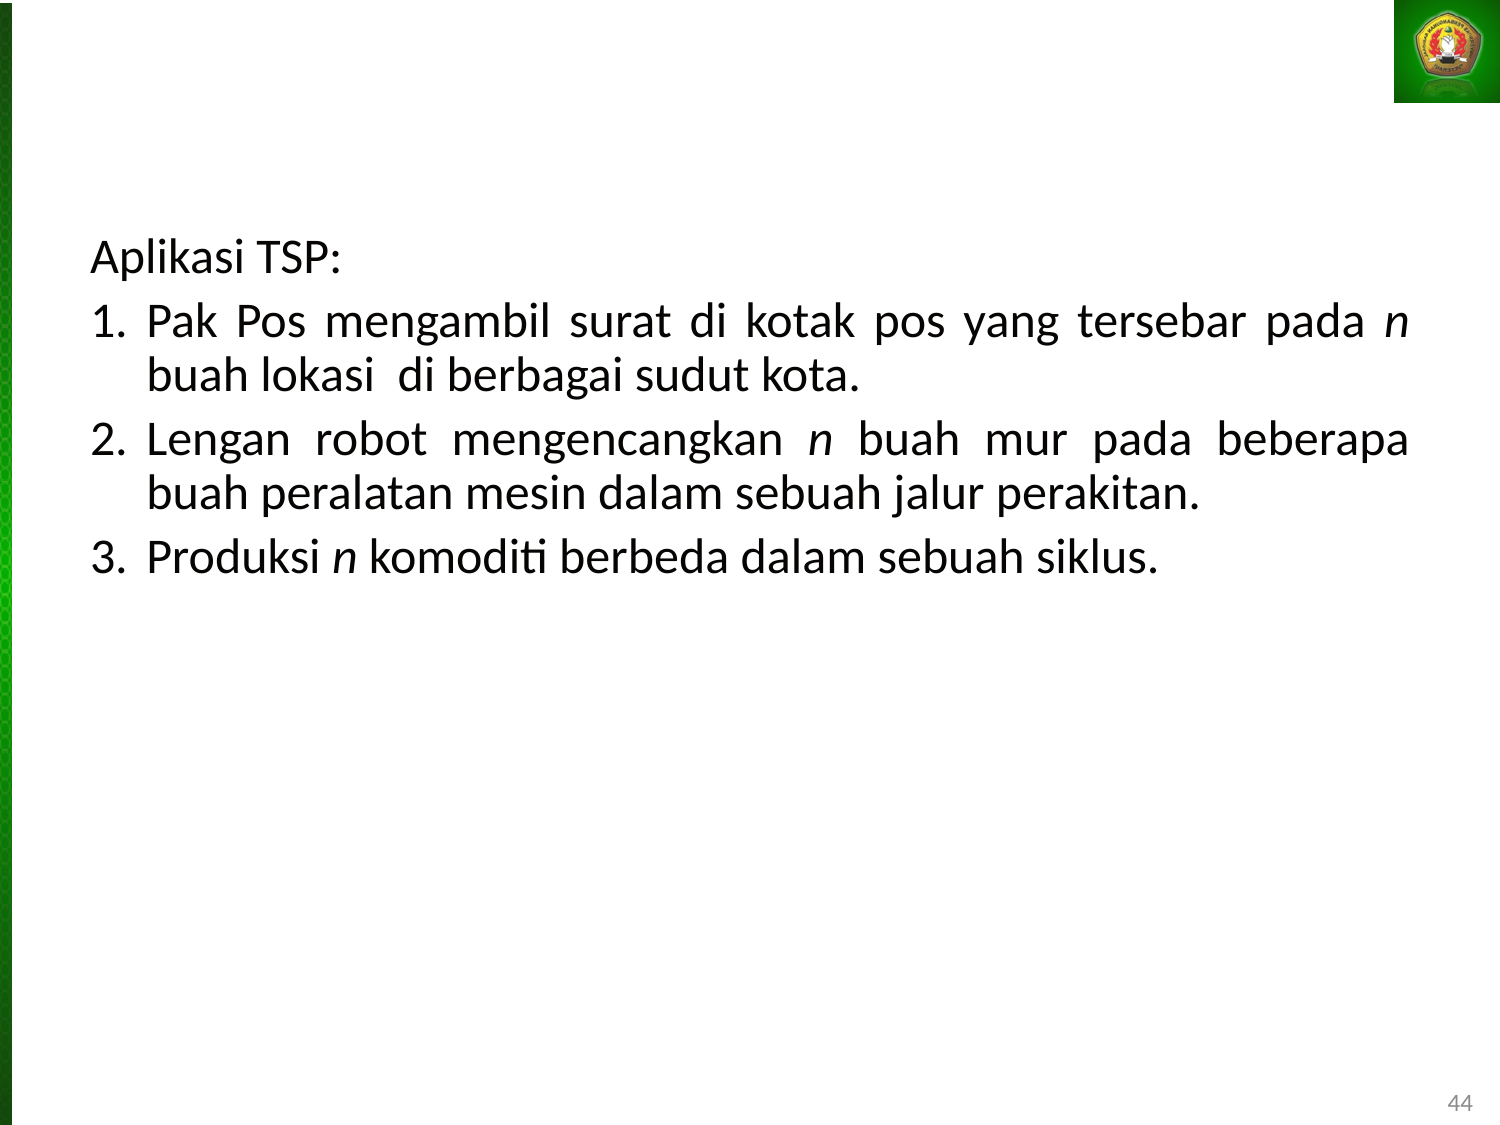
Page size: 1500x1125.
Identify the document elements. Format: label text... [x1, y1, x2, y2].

picture [1394, 0, 1500, 103]
picture [0, 3, 12, 1125]
slide_number 44 [1148, 1078, 1489, 1125]
list Aplikasi TSP: Pak Pos mengambil surat di kotak pos yang tersebar pada n buah lokasi di berbagai sudut kota. Lengan robot mengencangkan n buah mur pada beberapa buah peralatan mesin dalam sebuah jalur perakitan. Produksi n komoditi berbeda dalam sebuah siklus. [75, 222, 1425, 1005]
